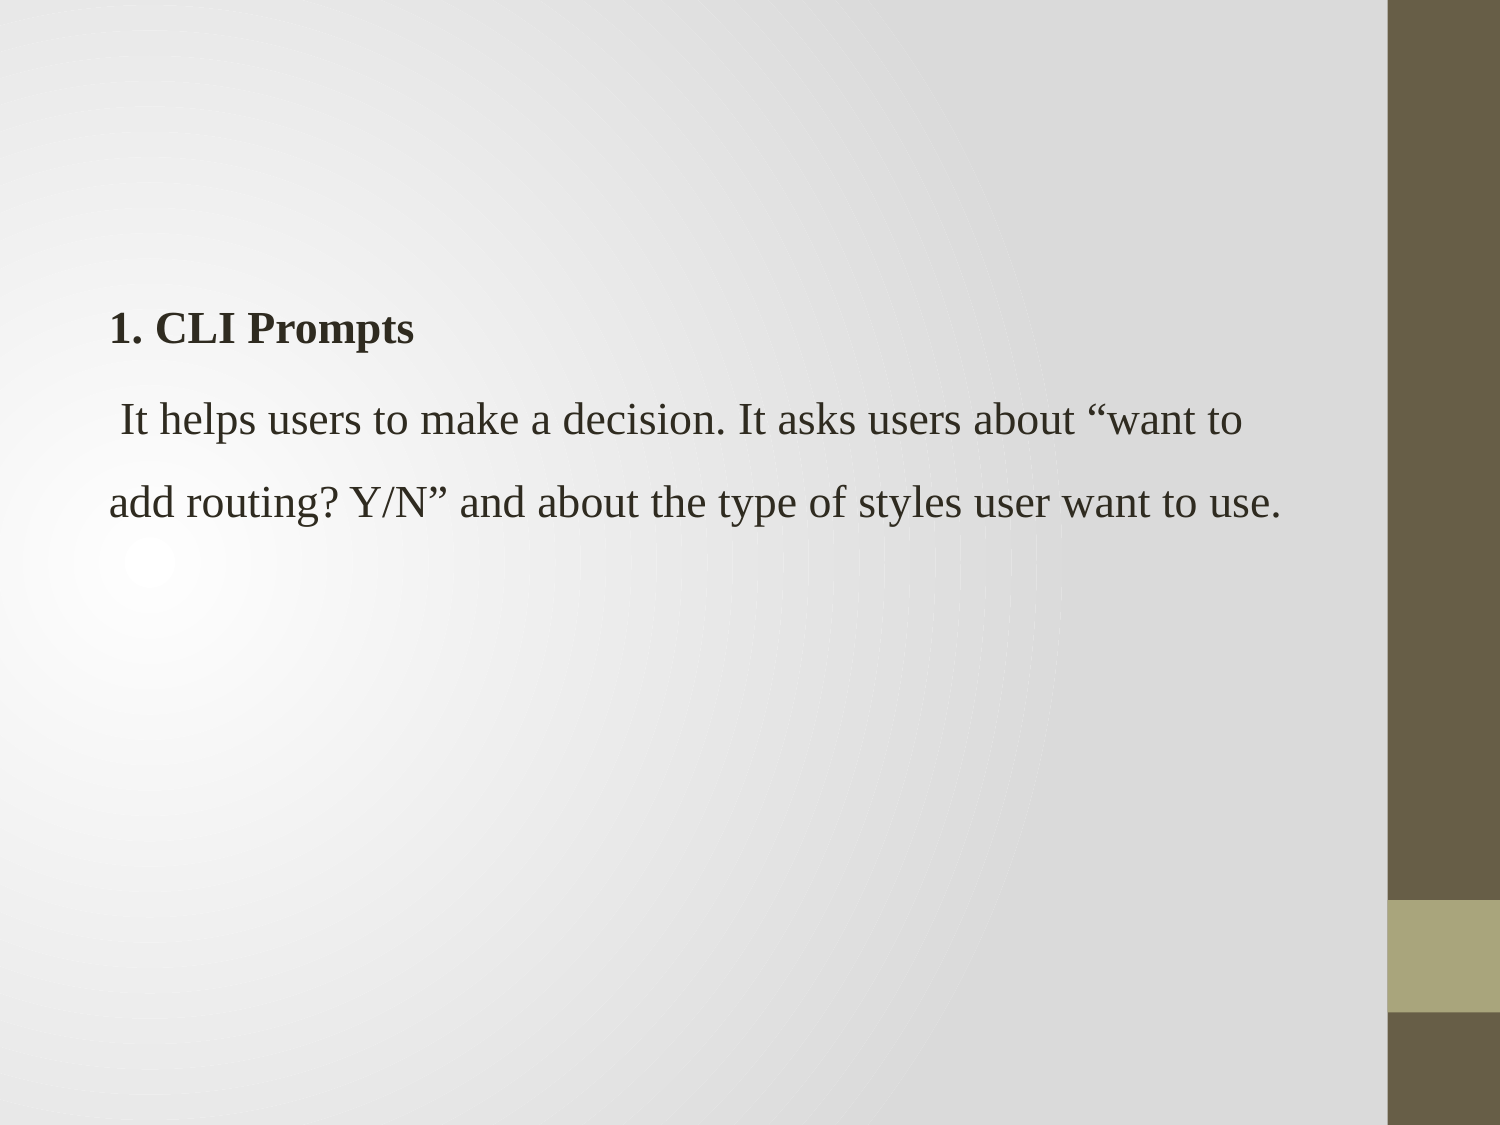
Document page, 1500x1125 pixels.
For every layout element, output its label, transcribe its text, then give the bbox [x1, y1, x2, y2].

list 1. CLI Prompts It helps users to make a decision. It asks users about “want to add routing? Y/N” and about the type of styles user want to use. [75, 262, 1325, 1050]
